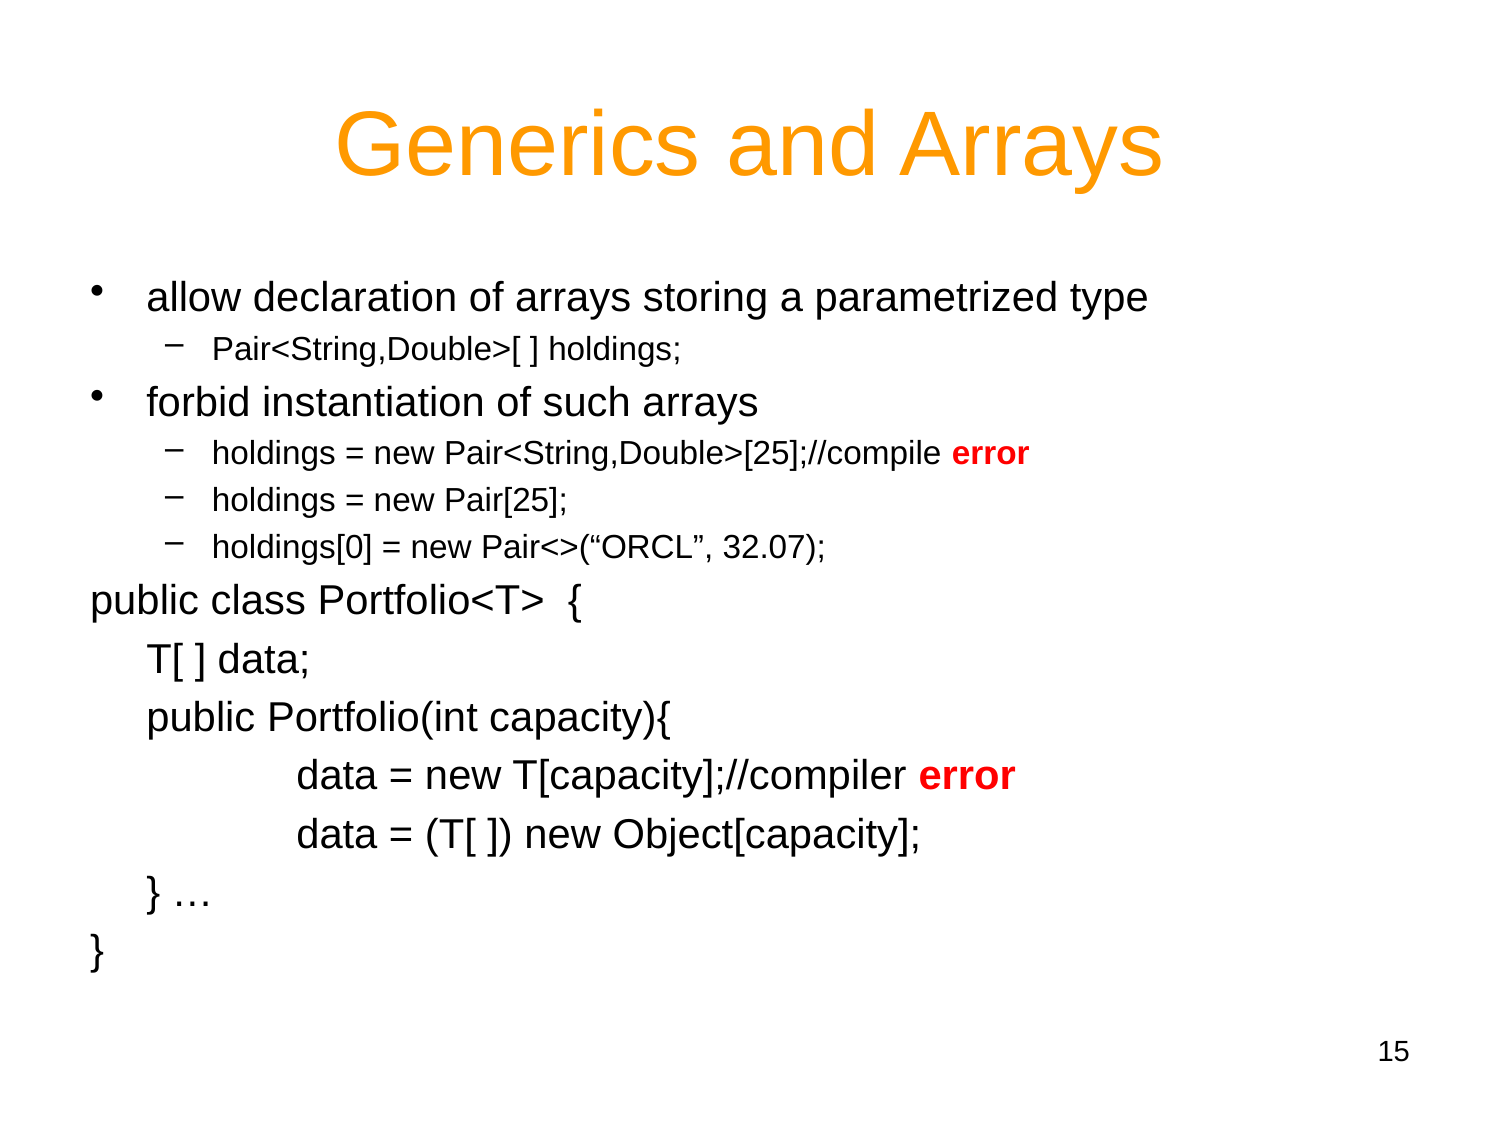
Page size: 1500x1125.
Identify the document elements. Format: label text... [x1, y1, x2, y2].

list allow declaration of arrays storing a parametrized type Pair<String,Double>[ ] holdings; forbid instantiation of such arrays holdings = new Pair<String,Double>[25];//compile error holdings = new Pair[25]; holdings[0] = new Pair<>(“ORCL”, 32.07); public class Portfolio<T> { T[ ] data; public Portfolio(int capacity){ data = new T[capacity];//compiler error data = (T[ ]) new Object[capacity]; } … } [75, 262, 1425, 925]
slide_number 15 [1074, 1024, 1426, 1104]
title Generics and Arrays [75, 45, 1425, 233]
